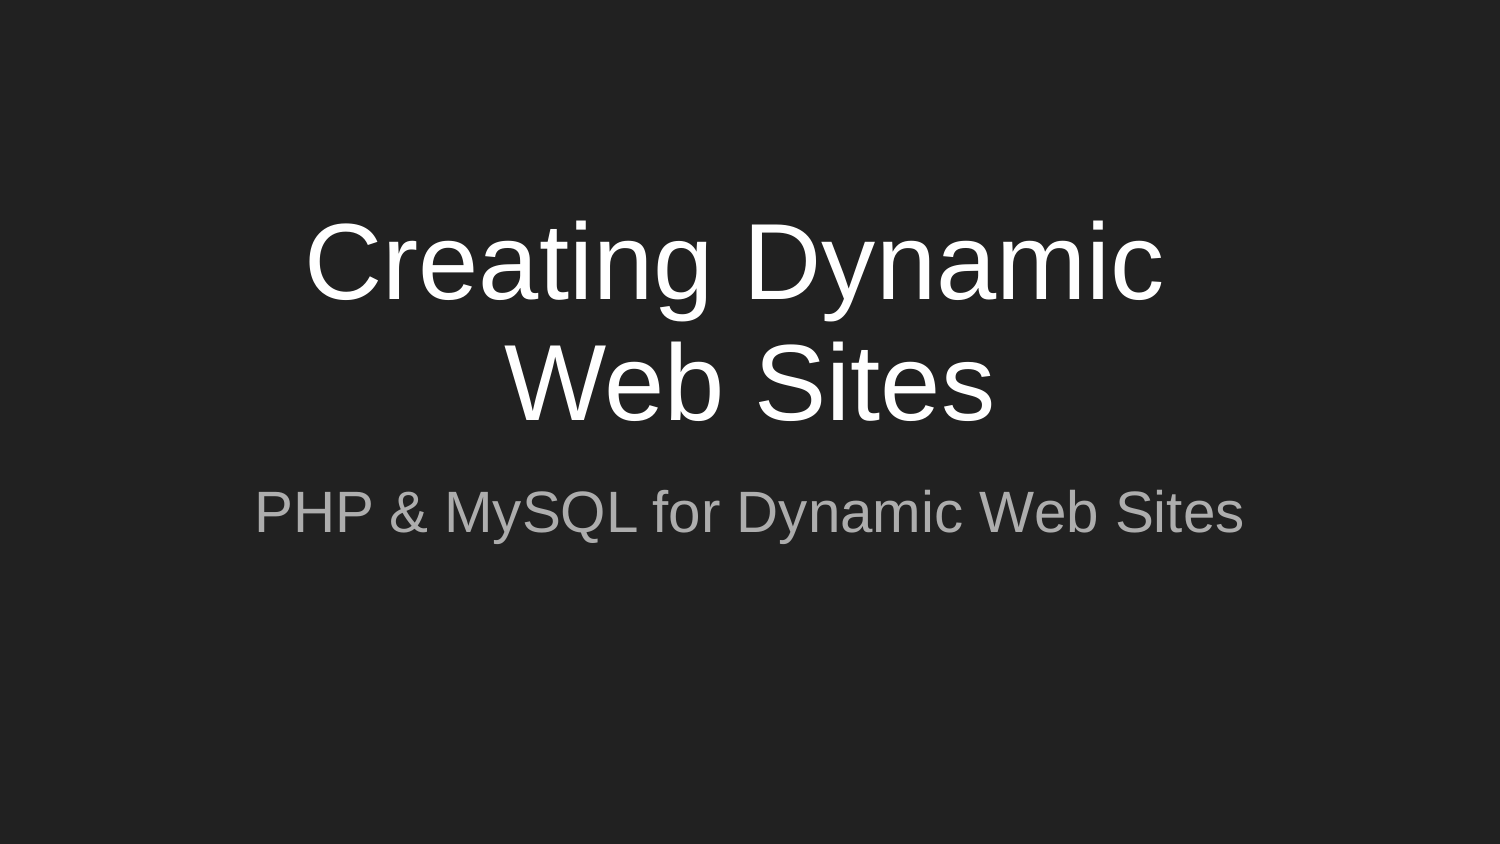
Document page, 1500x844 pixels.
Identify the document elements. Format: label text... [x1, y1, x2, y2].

title Creating Dynamic Web Sites [51, 122, 1449, 459]
subtitle PHP & MySQL for Dynamic Web Sites [51, 464, 1449, 595]
